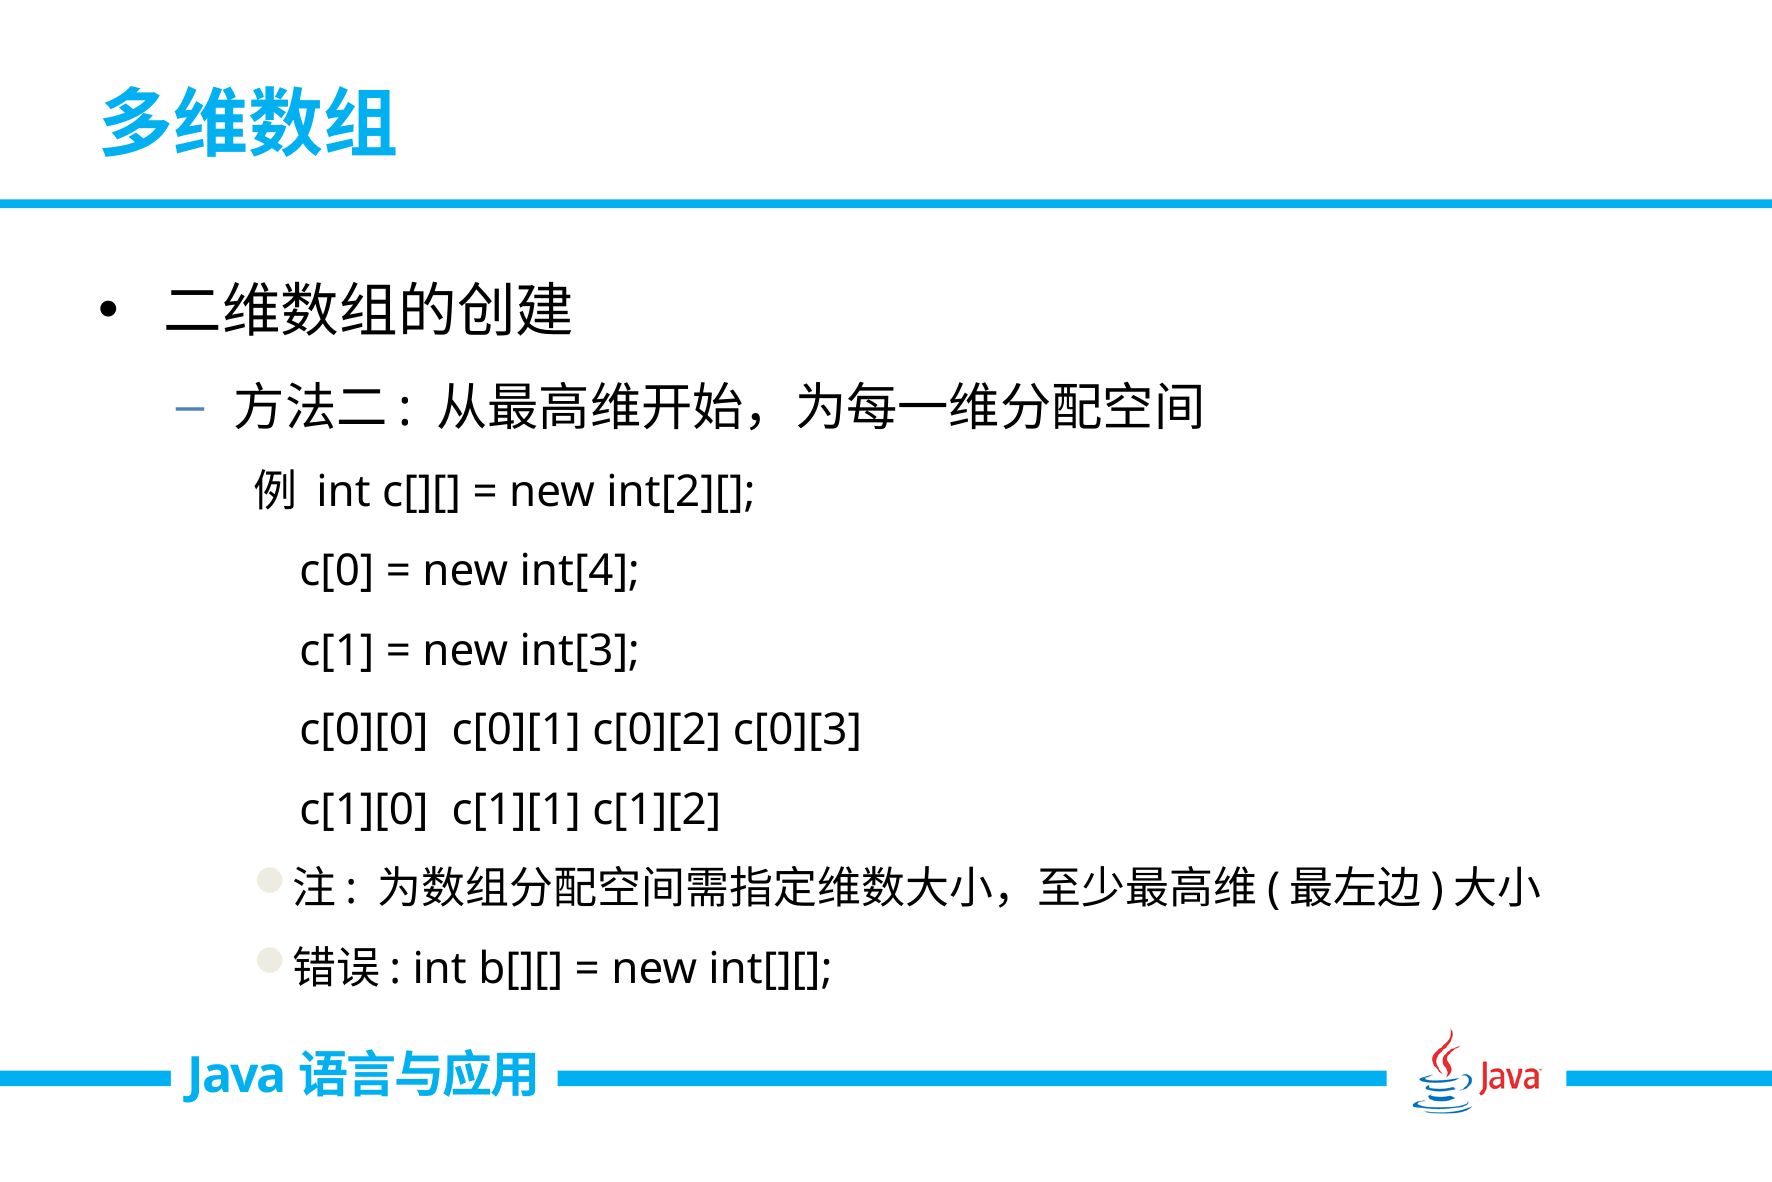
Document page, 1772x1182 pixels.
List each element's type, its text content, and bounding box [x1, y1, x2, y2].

picture [1386, 1019, 1567, 1117]
list 二维数组的创建 方法二: 从最高维开始，为每一维分配空间 例 int c[][] = new int[2][]; c[0] = new int[4]; c[1] = new int[3]; c[0][0] c[0][1] c[0][2] c[0][3] c[1][0] c[1][1] c[1][2] 注: 为数组分配空间需指定维数大小，至少最高维(最左边)大小 错误: int b[][] = new int[][]; [80, 228, 1677, 1009]
title 多维数组 [80, 73, 1677, 168]
